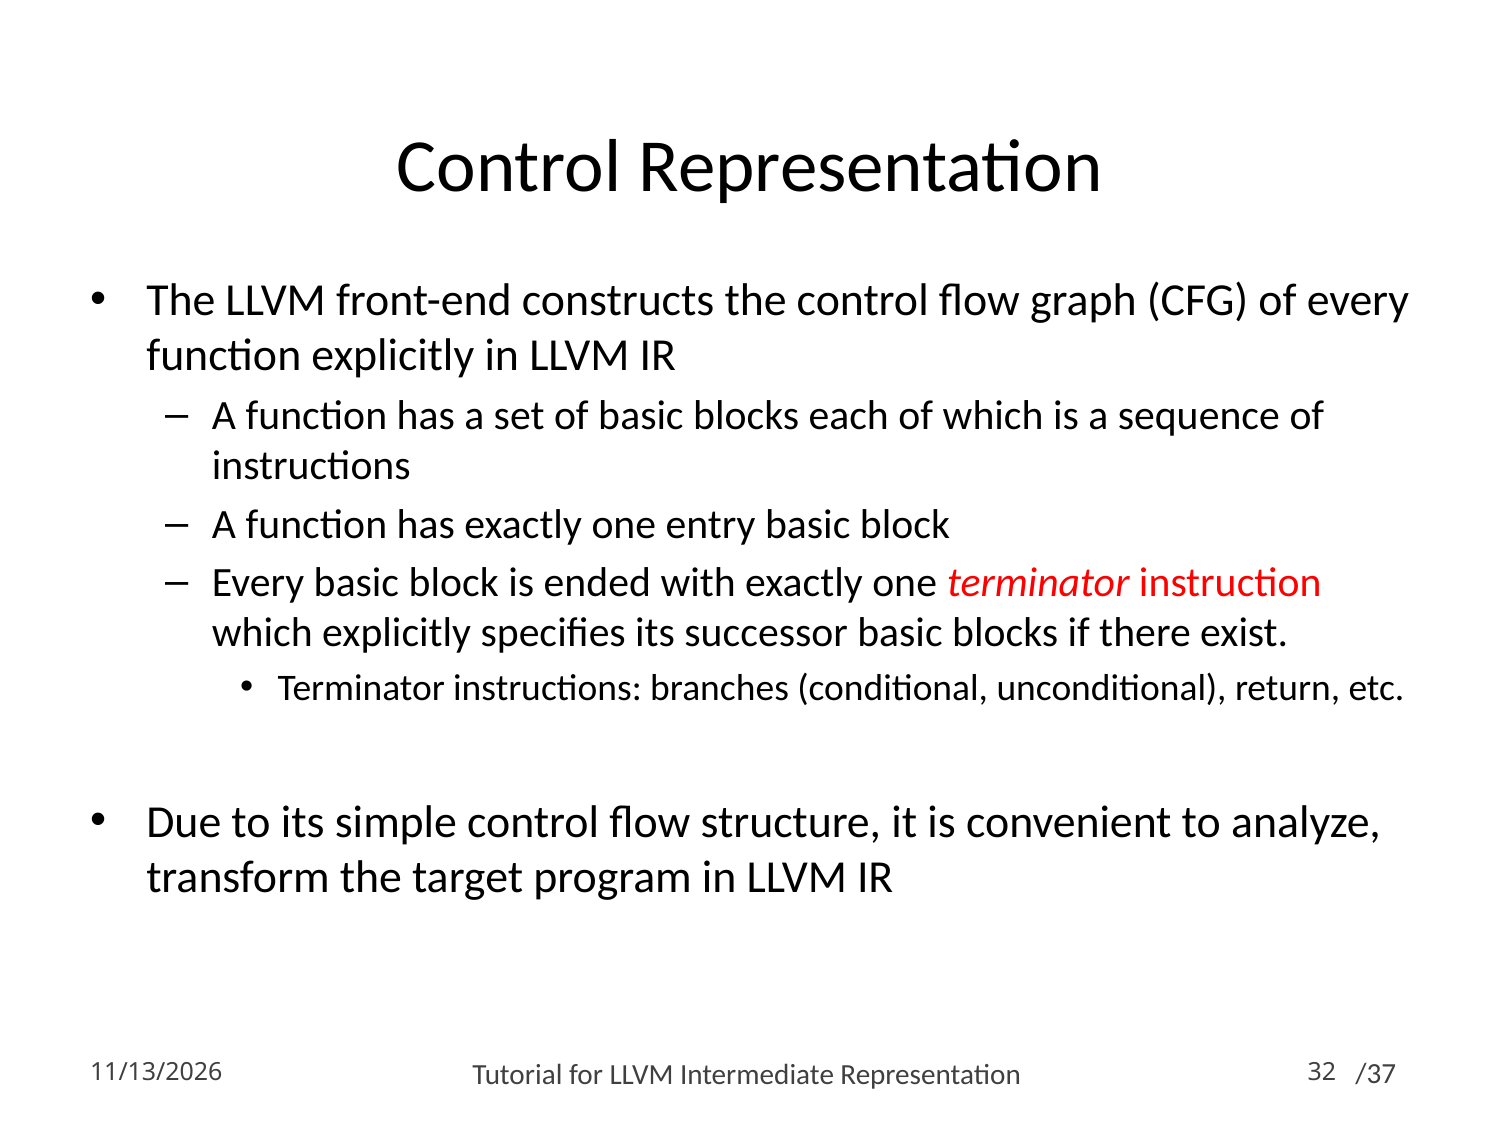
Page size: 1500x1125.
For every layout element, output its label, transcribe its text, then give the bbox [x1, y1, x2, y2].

slide_number 32 [1281, 1042, 1352, 1103]
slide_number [75, 1042, 240, 1103]
list The LLVM front-end constructs the control flow graph (CFG) of every function explicitly in LLVM IR A function has a set of basic blocks each of which is a sequence of instructions A function has exactly one entry basic block Every basic block is ended with exactly one terminator instruction which explicitly specifies its successor basic blocks if there exist. Terminator instructions: branches (conditional, unconditional), return, etc. Due to its simple control flow structure, it is convenient to analyze, transform the target program in LLVM IR [75, 262, 1425, 1005]
title Control Representation [75, 67, 1425, 256]
footer Tutorial for LLVM Intermediate Representation [240, 1042, 1260, 1103]
